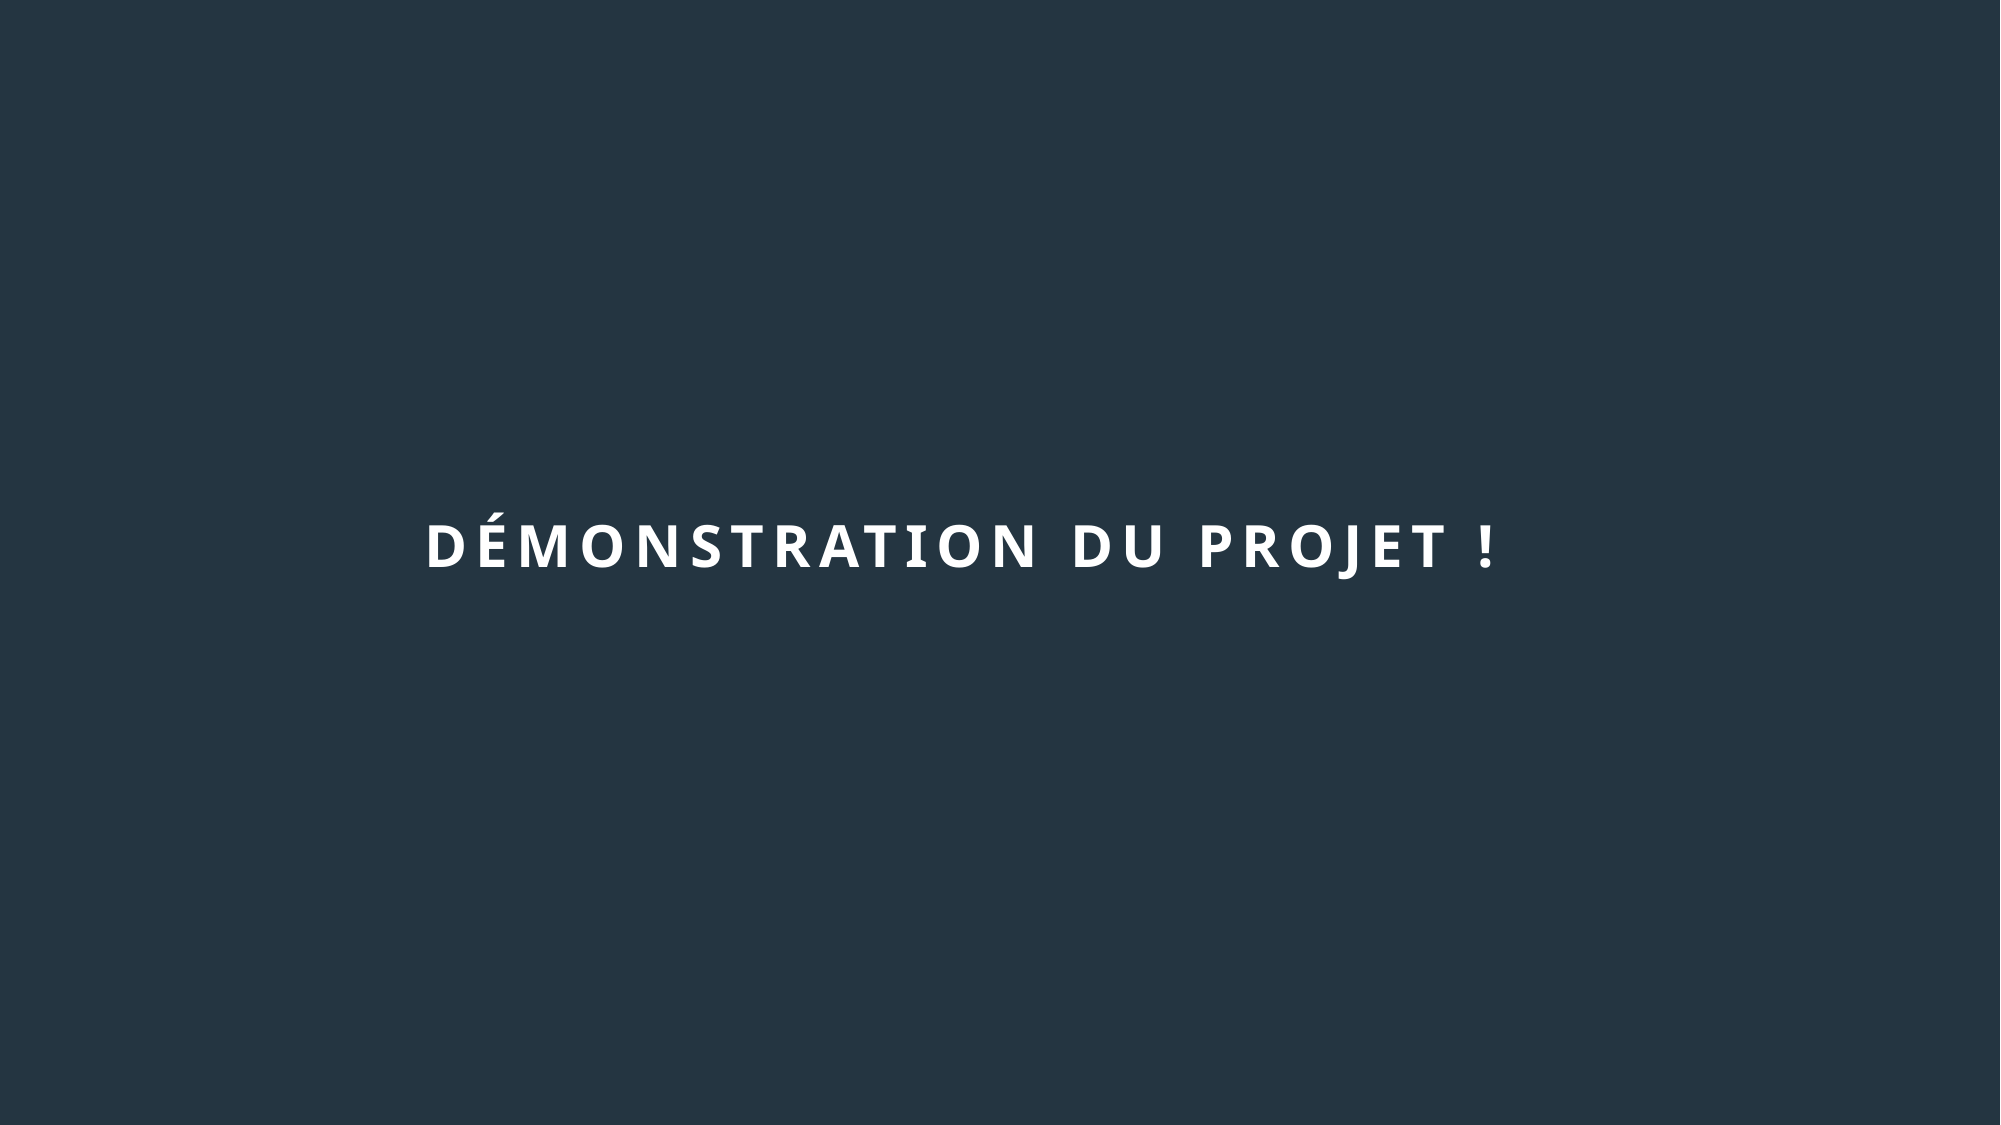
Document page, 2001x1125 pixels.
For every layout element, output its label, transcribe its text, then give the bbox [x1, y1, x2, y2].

title Démonstration du projet ! [424, 508, 1531, 617]
